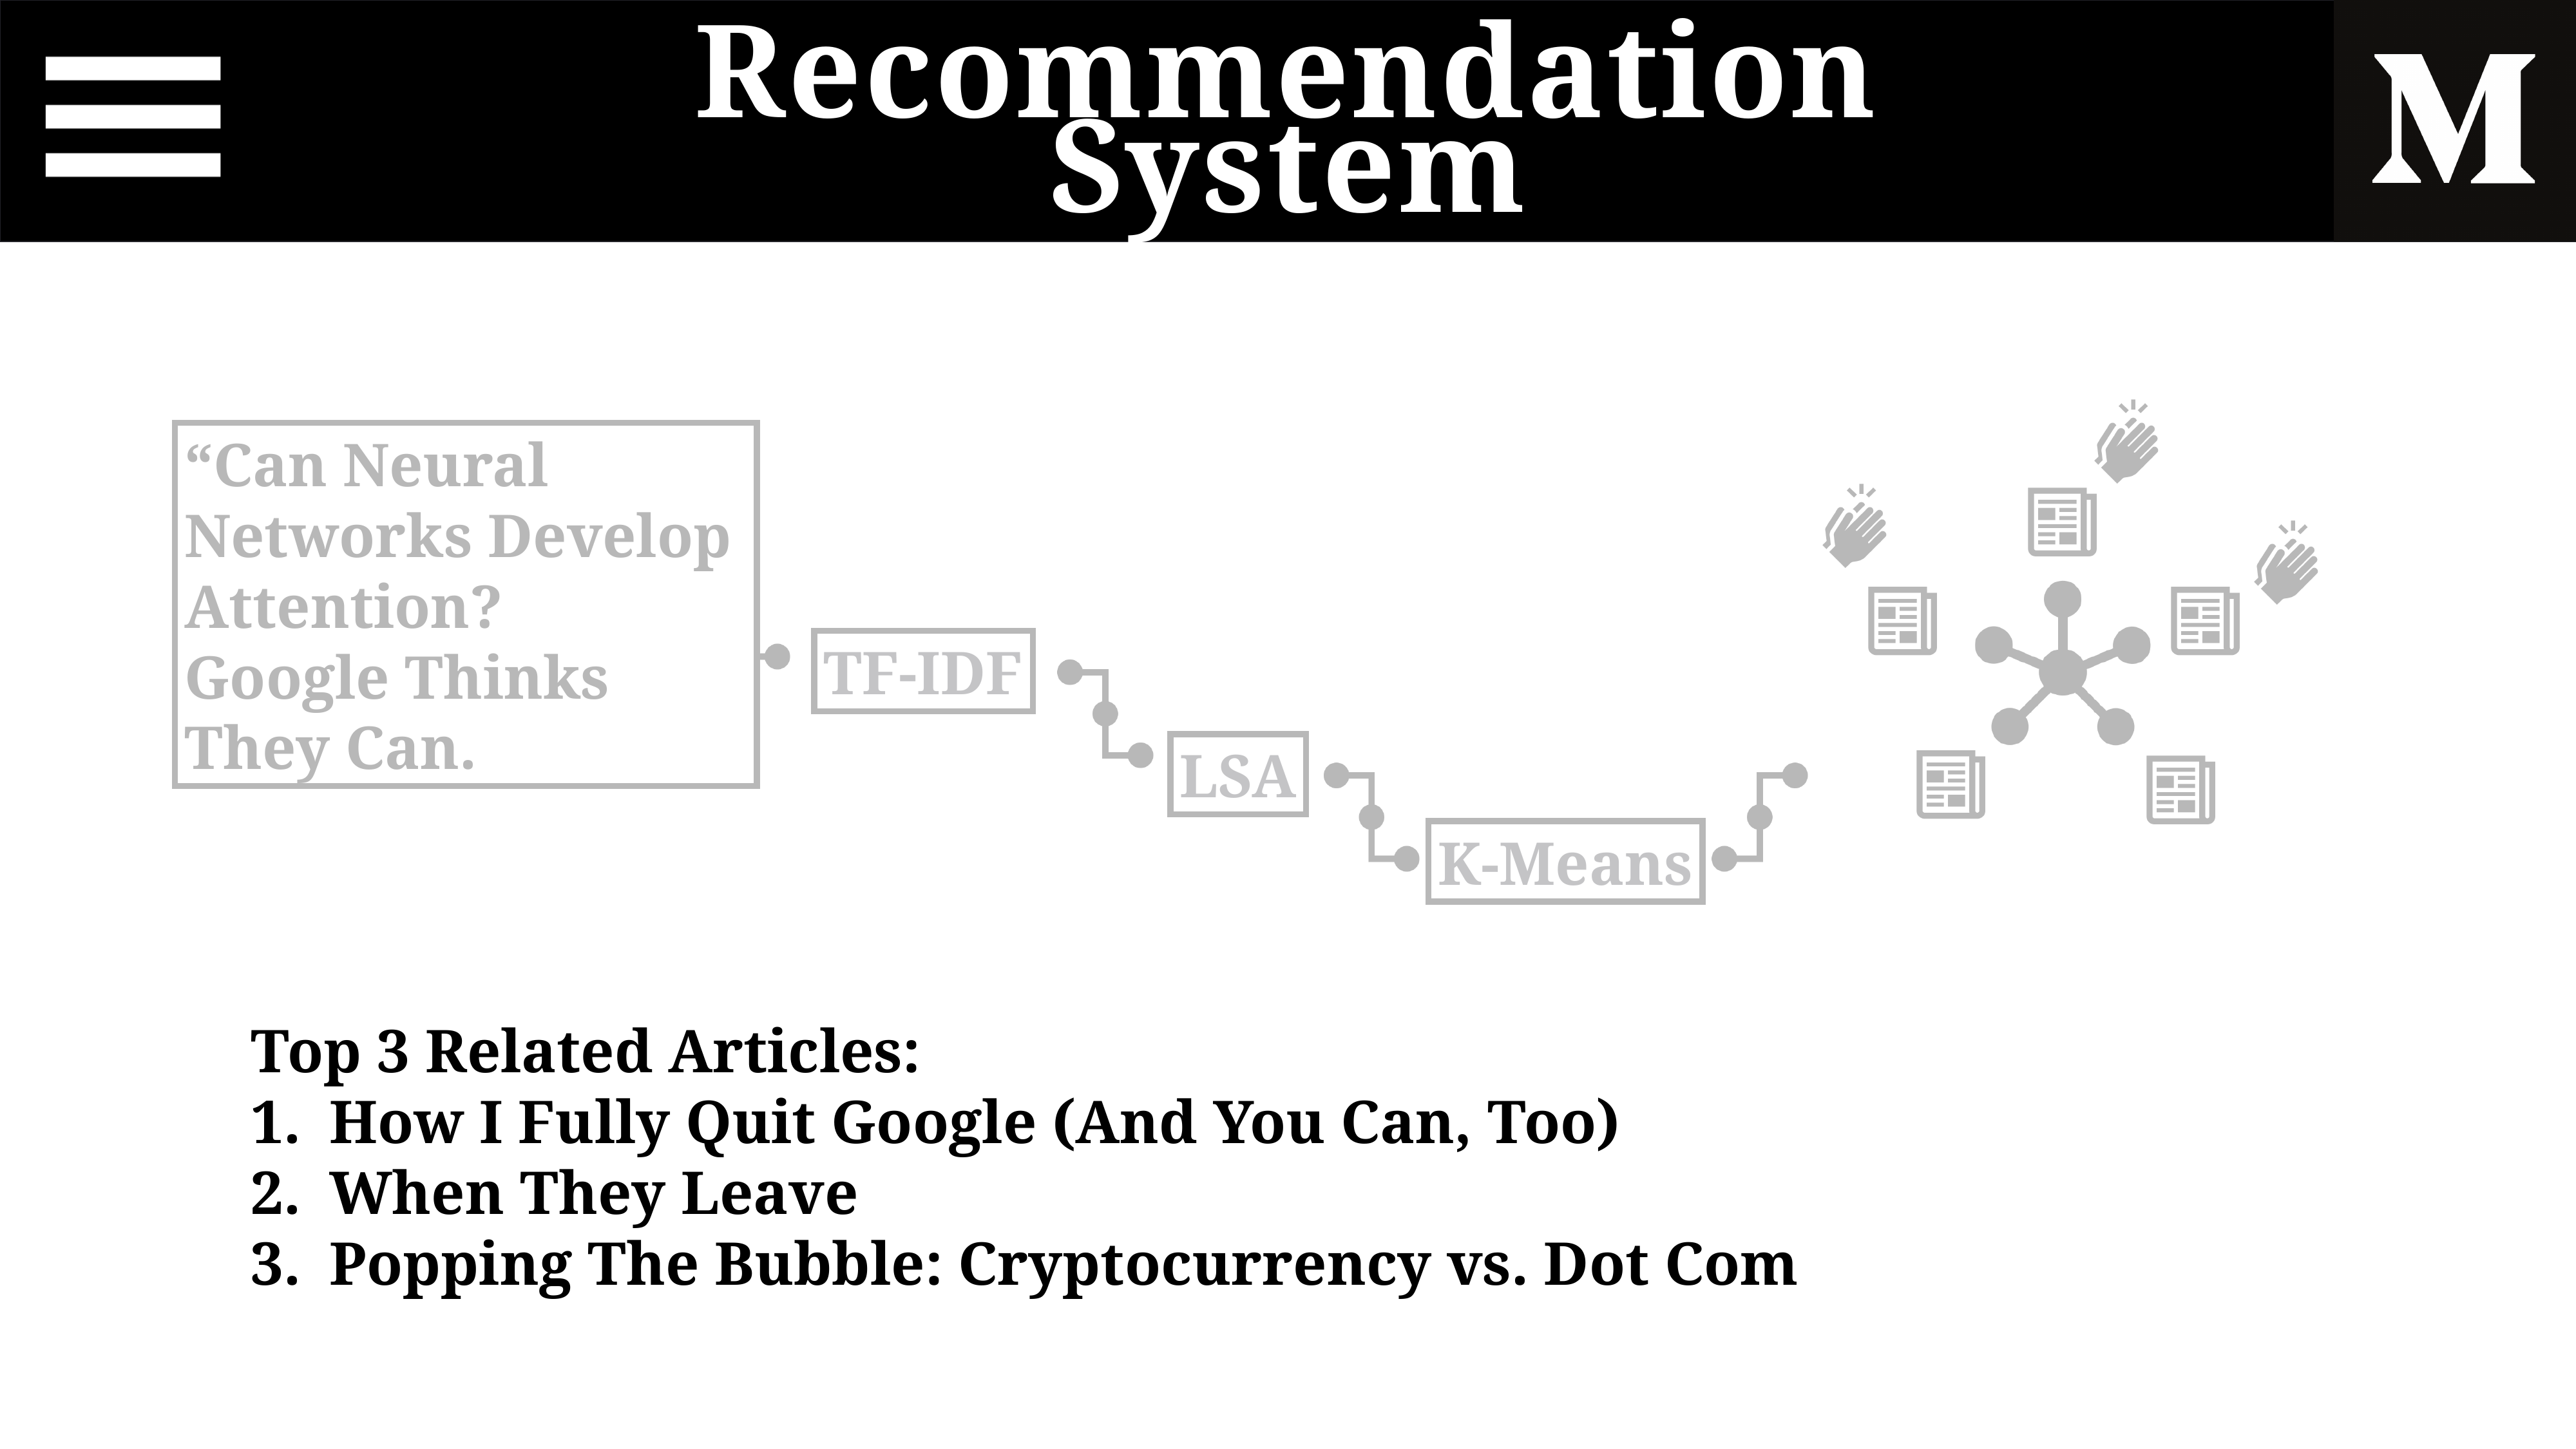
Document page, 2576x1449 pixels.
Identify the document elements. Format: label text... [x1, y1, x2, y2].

picture [1295, 740, 1448, 894]
text_box [0, 0, 2576, 242]
text_box Recommendation System [669, 44, 1906, 243]
picture [45, 43, 242, 191]
picture [1683, 740, 1837, 894]
picture [665, 538, 819, 692]
text_box [147, 305, 2381, 964]
picture [1806, 392, 2334, 838]
text_box Top 3 Related Articles: How I Fully Quit Google (And You Can, Too) When They Leave Popping The Bubble: Cryptocurrency vs. Dot Com [240, 1009, 2335, 1302]
picture [1028, 637, 1182, 790]
picture [2334, 0, 2576, 242]
